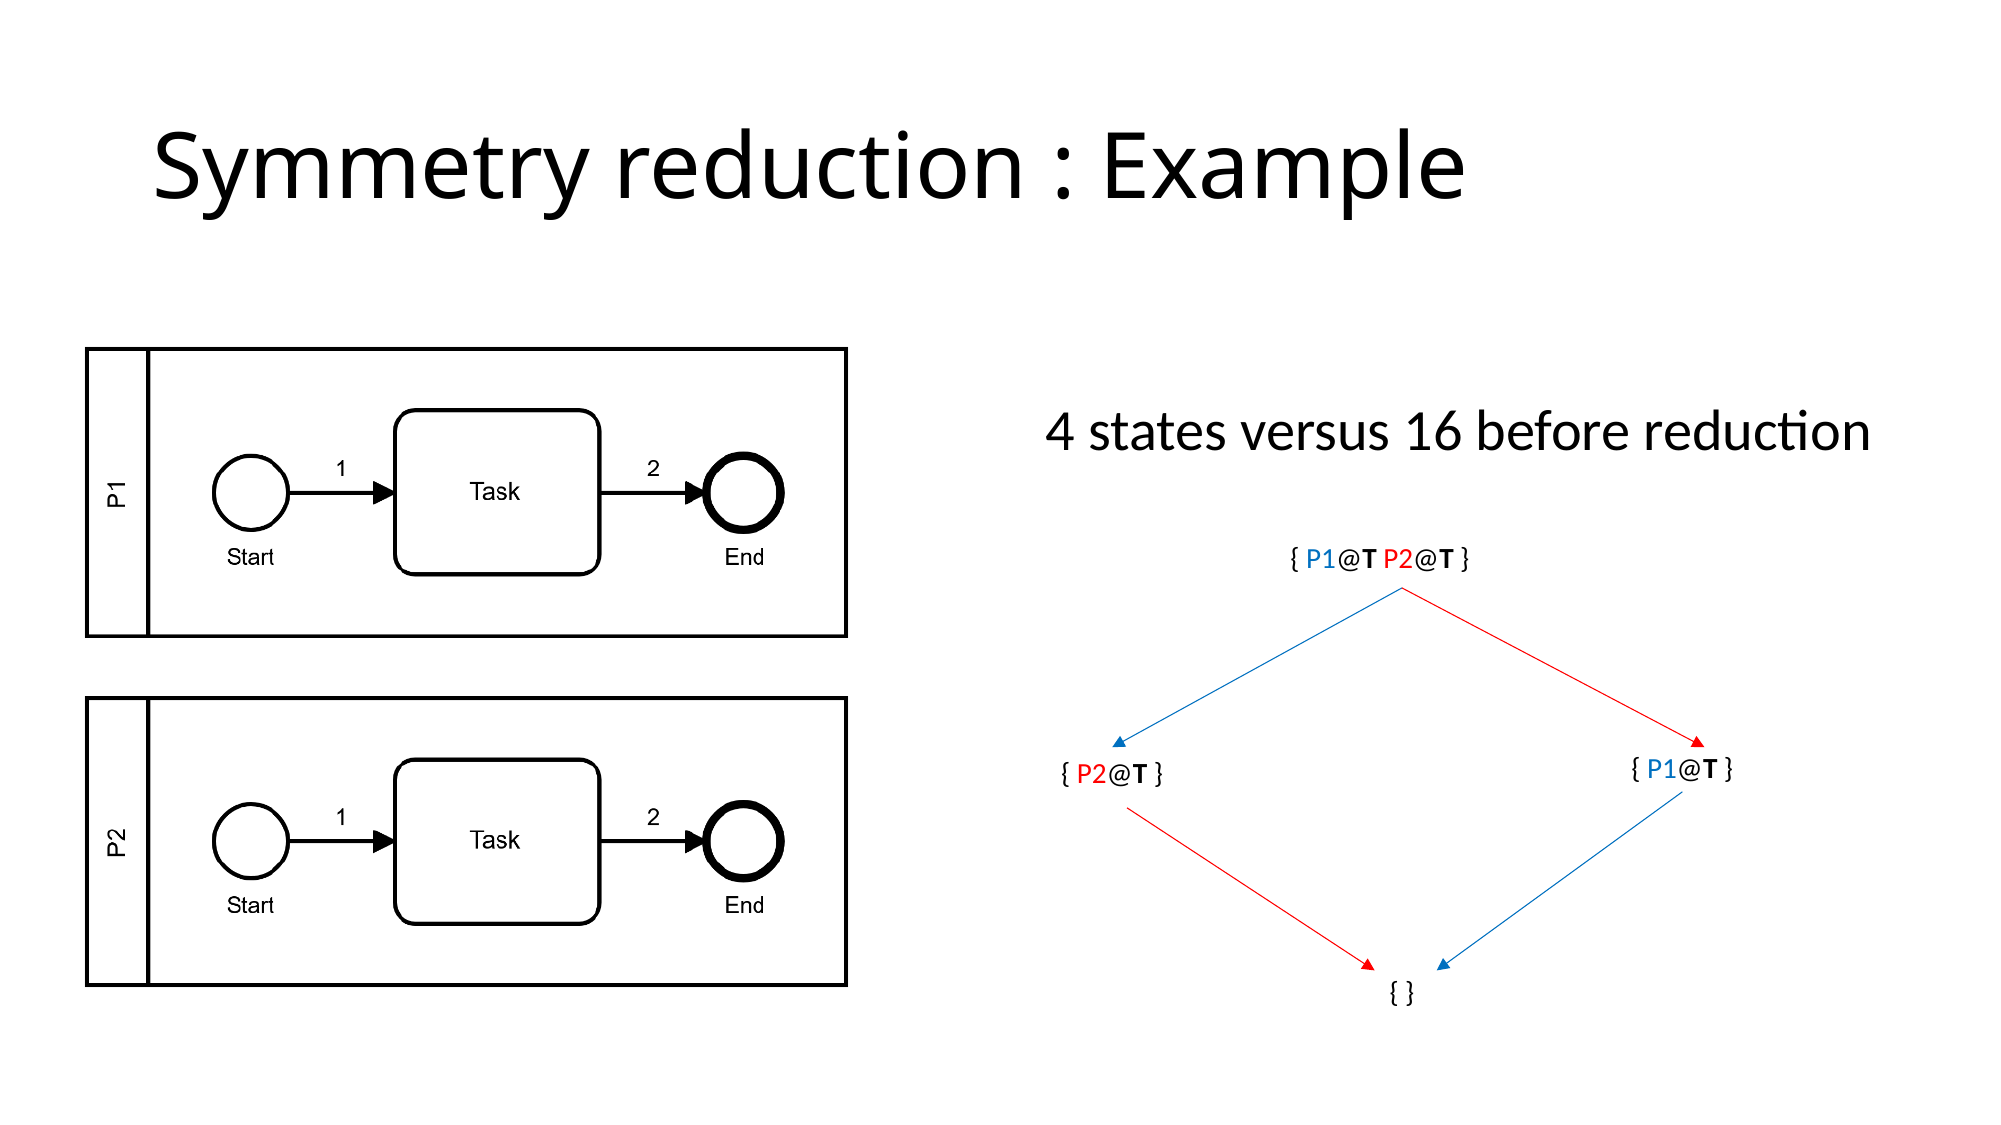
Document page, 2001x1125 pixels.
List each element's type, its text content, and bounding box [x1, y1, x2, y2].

title Symmetry reduction : Example [137, 59, 1863, 278]
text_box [903, 277, 1921, 1027]
picture [79, 342, 854, 993]
